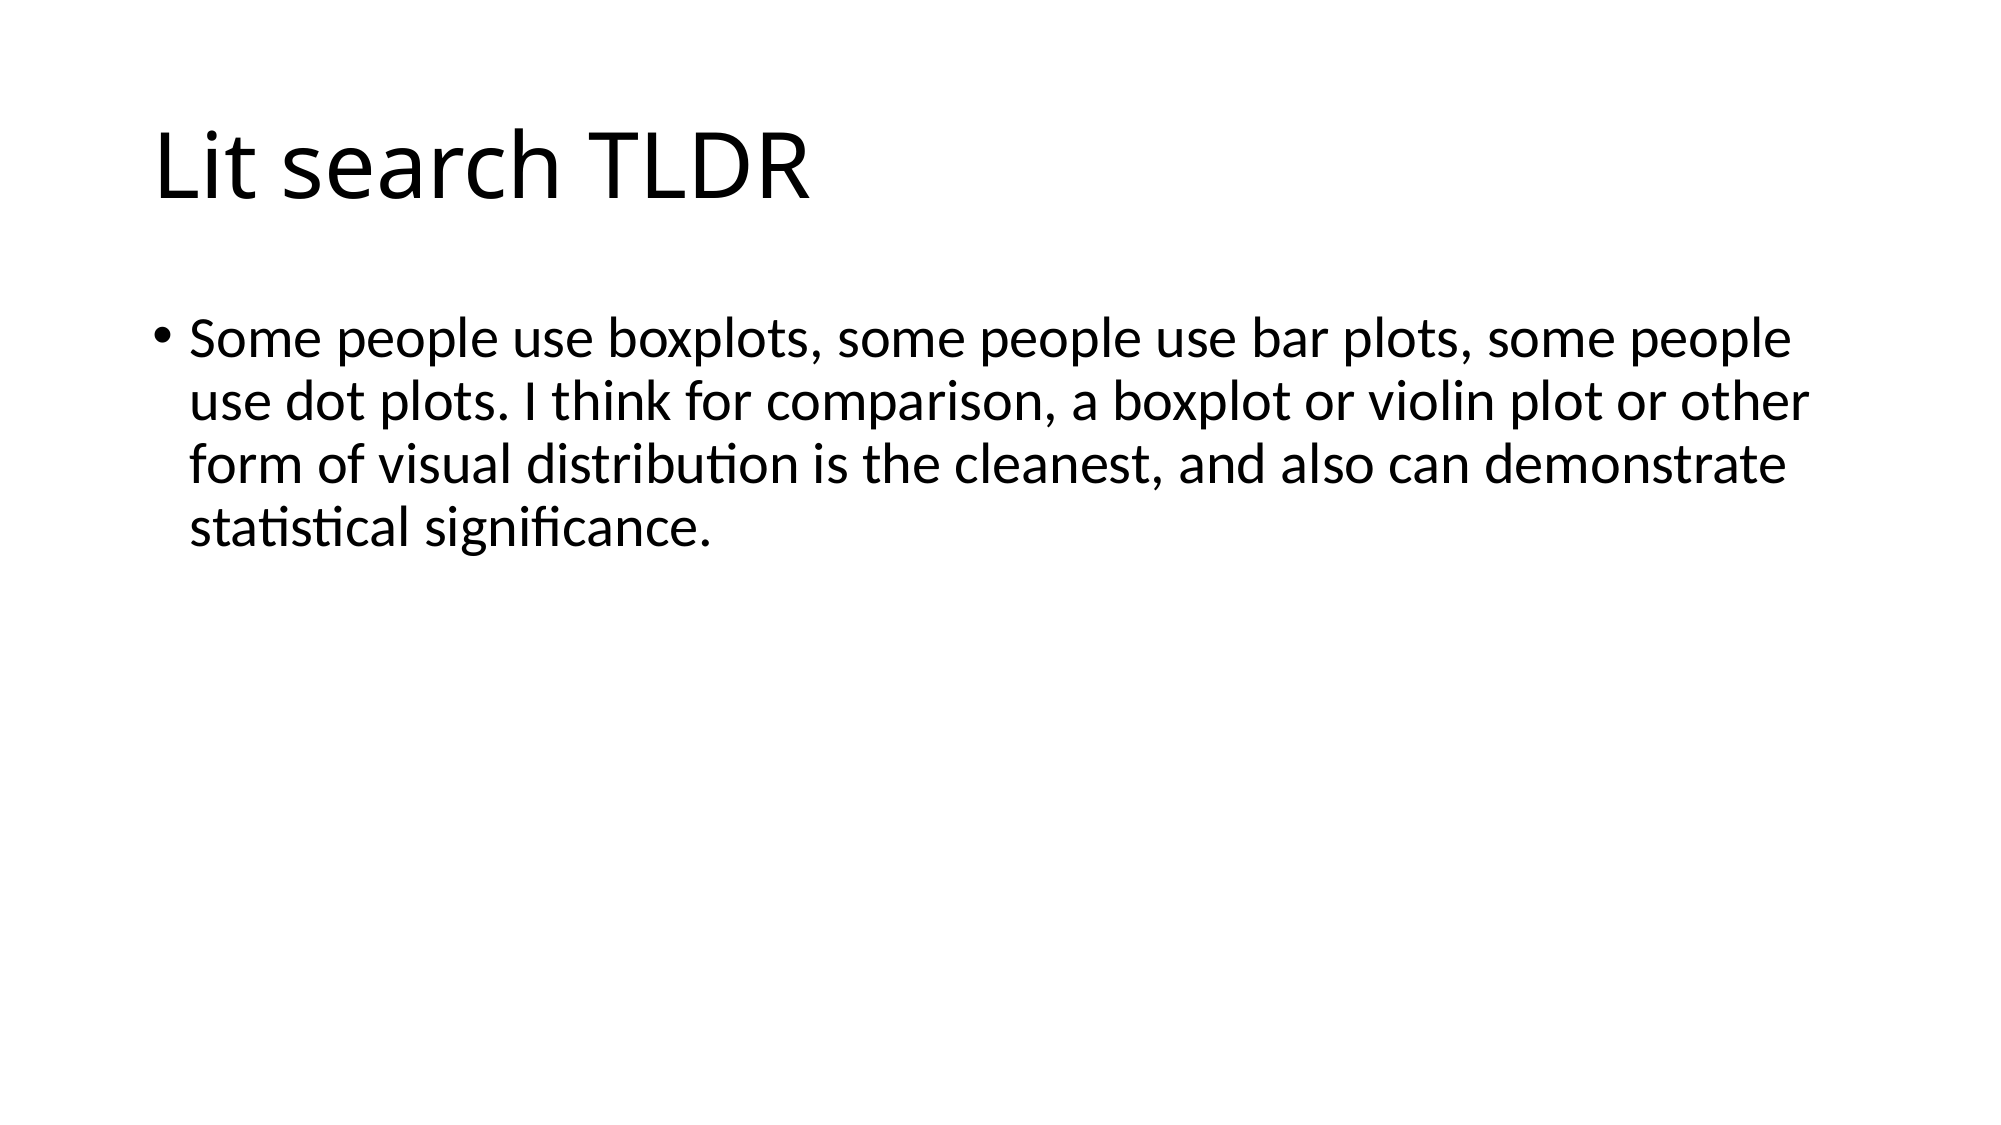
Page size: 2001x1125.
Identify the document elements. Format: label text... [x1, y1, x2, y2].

list Some people use boxplots, some people use bar plots, some people use dot plots. I think for comparison, a boxplot or violin plot or other form of visual distribution is the cleanest, and also can demonstrate statistical significance. [137, 299, 1863, 1014]
title Lit search TLDR [137, 59, 1863, 278]
